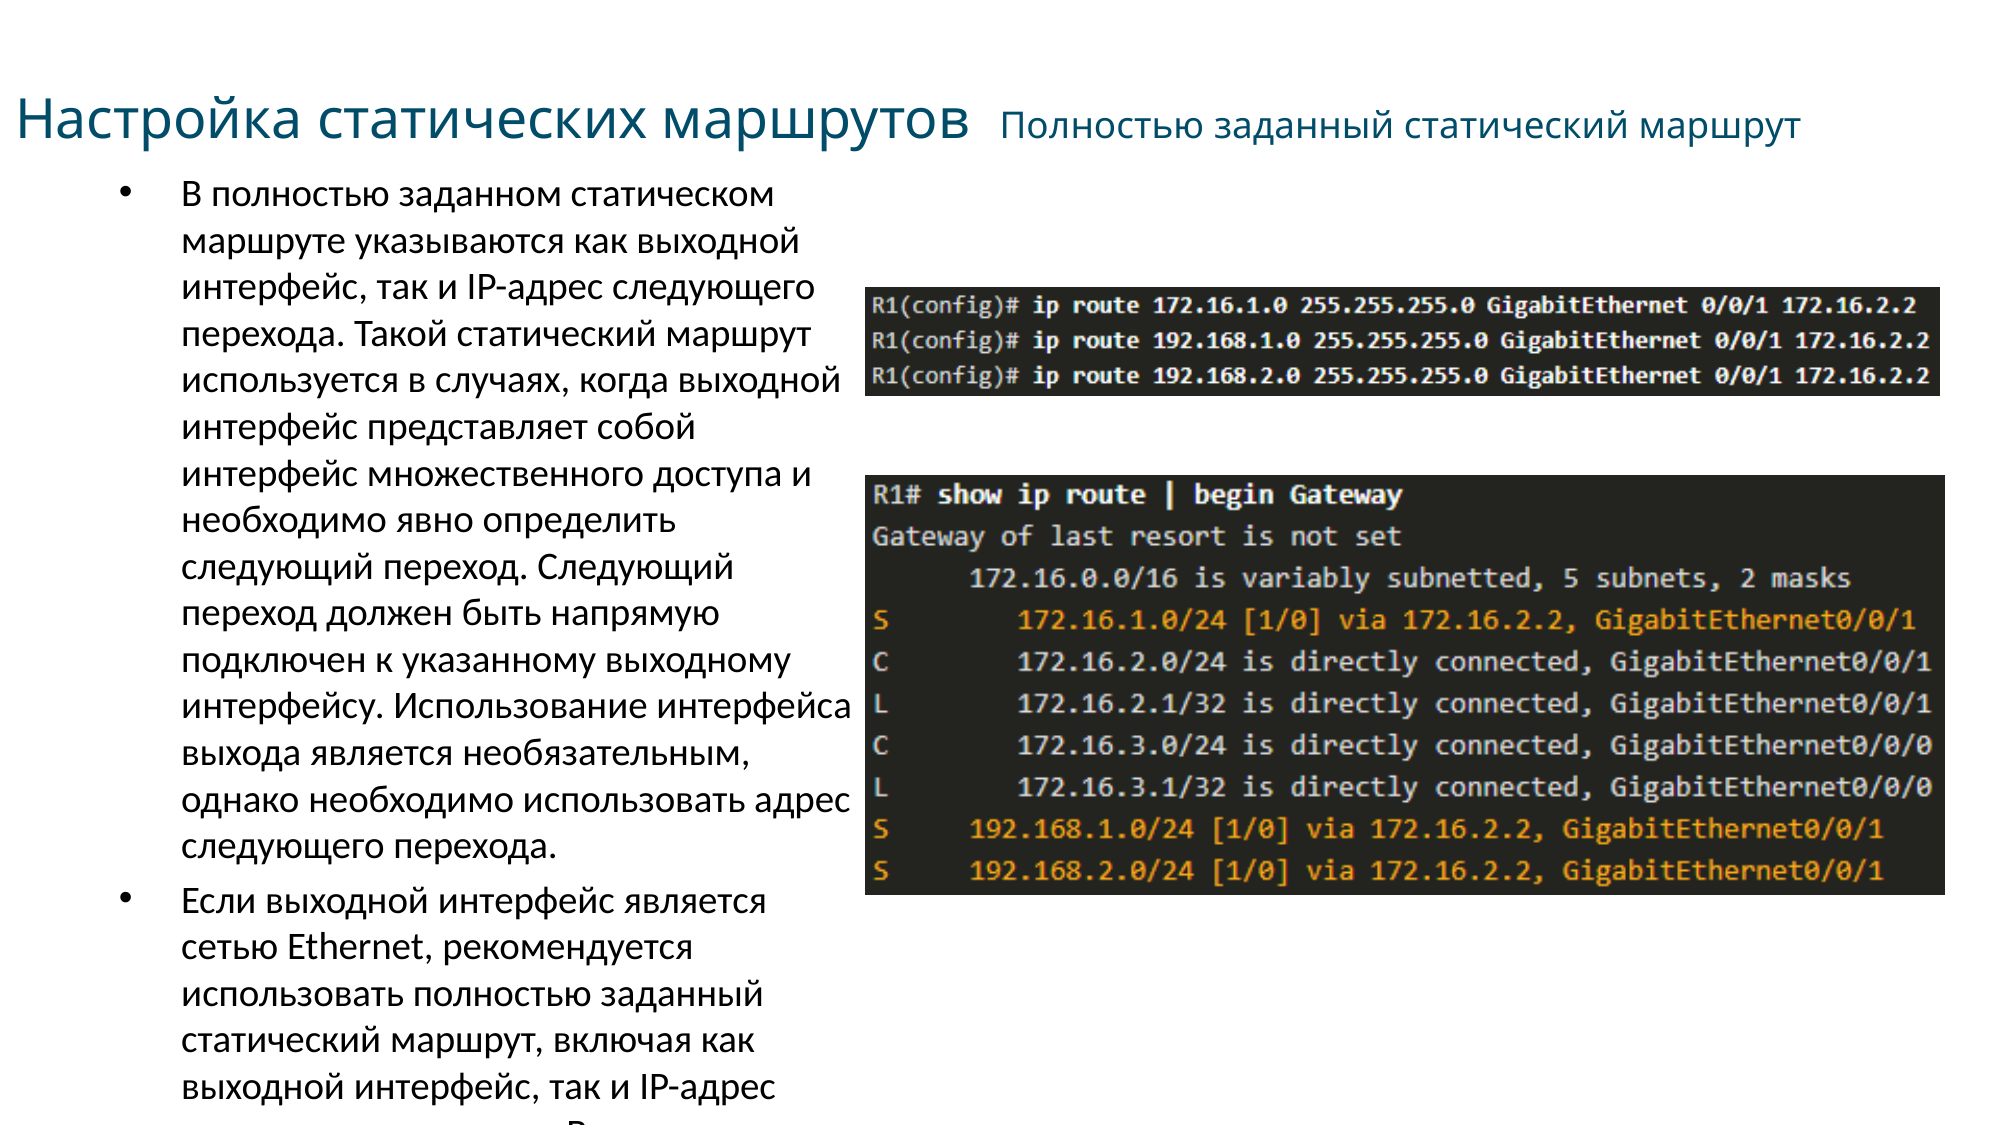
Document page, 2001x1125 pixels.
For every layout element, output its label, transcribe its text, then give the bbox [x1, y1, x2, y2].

list В полностью заданном статическом маршруте указываются как выходной интерфейс, так и IP-адрес следующего перехода. Такой статический маршрут используется в случаях, когда выходной интерфейс представляет собой интерфейс множественного доступа и необходимо явно определить следующий переход. Следующий переход должен быть напрямую подключен к указанному выходному интерфейсу. Использование интерфейса выхода является необязательным, однако необходимо использовать адрес следующего перехода. Если выходной интерфейс является сетью Ethernet, рекомендуется использовать полностью заданный статический маршрут, включая как выходной интерфейс, так и IP-адрес следующего перехода. Вы также можете использовать полностью указанный статический маршрут, который включает в себя как интерфейс выхода, так и адрес следующего перехода. [103, 160, 871, 968]
picture [865, 475, 1945, 895]
title Настройка статических маршрутов Полностью заданный статический маршрут [0, 0, 1826, 161]
picture [865, 287, 1940, 396]
